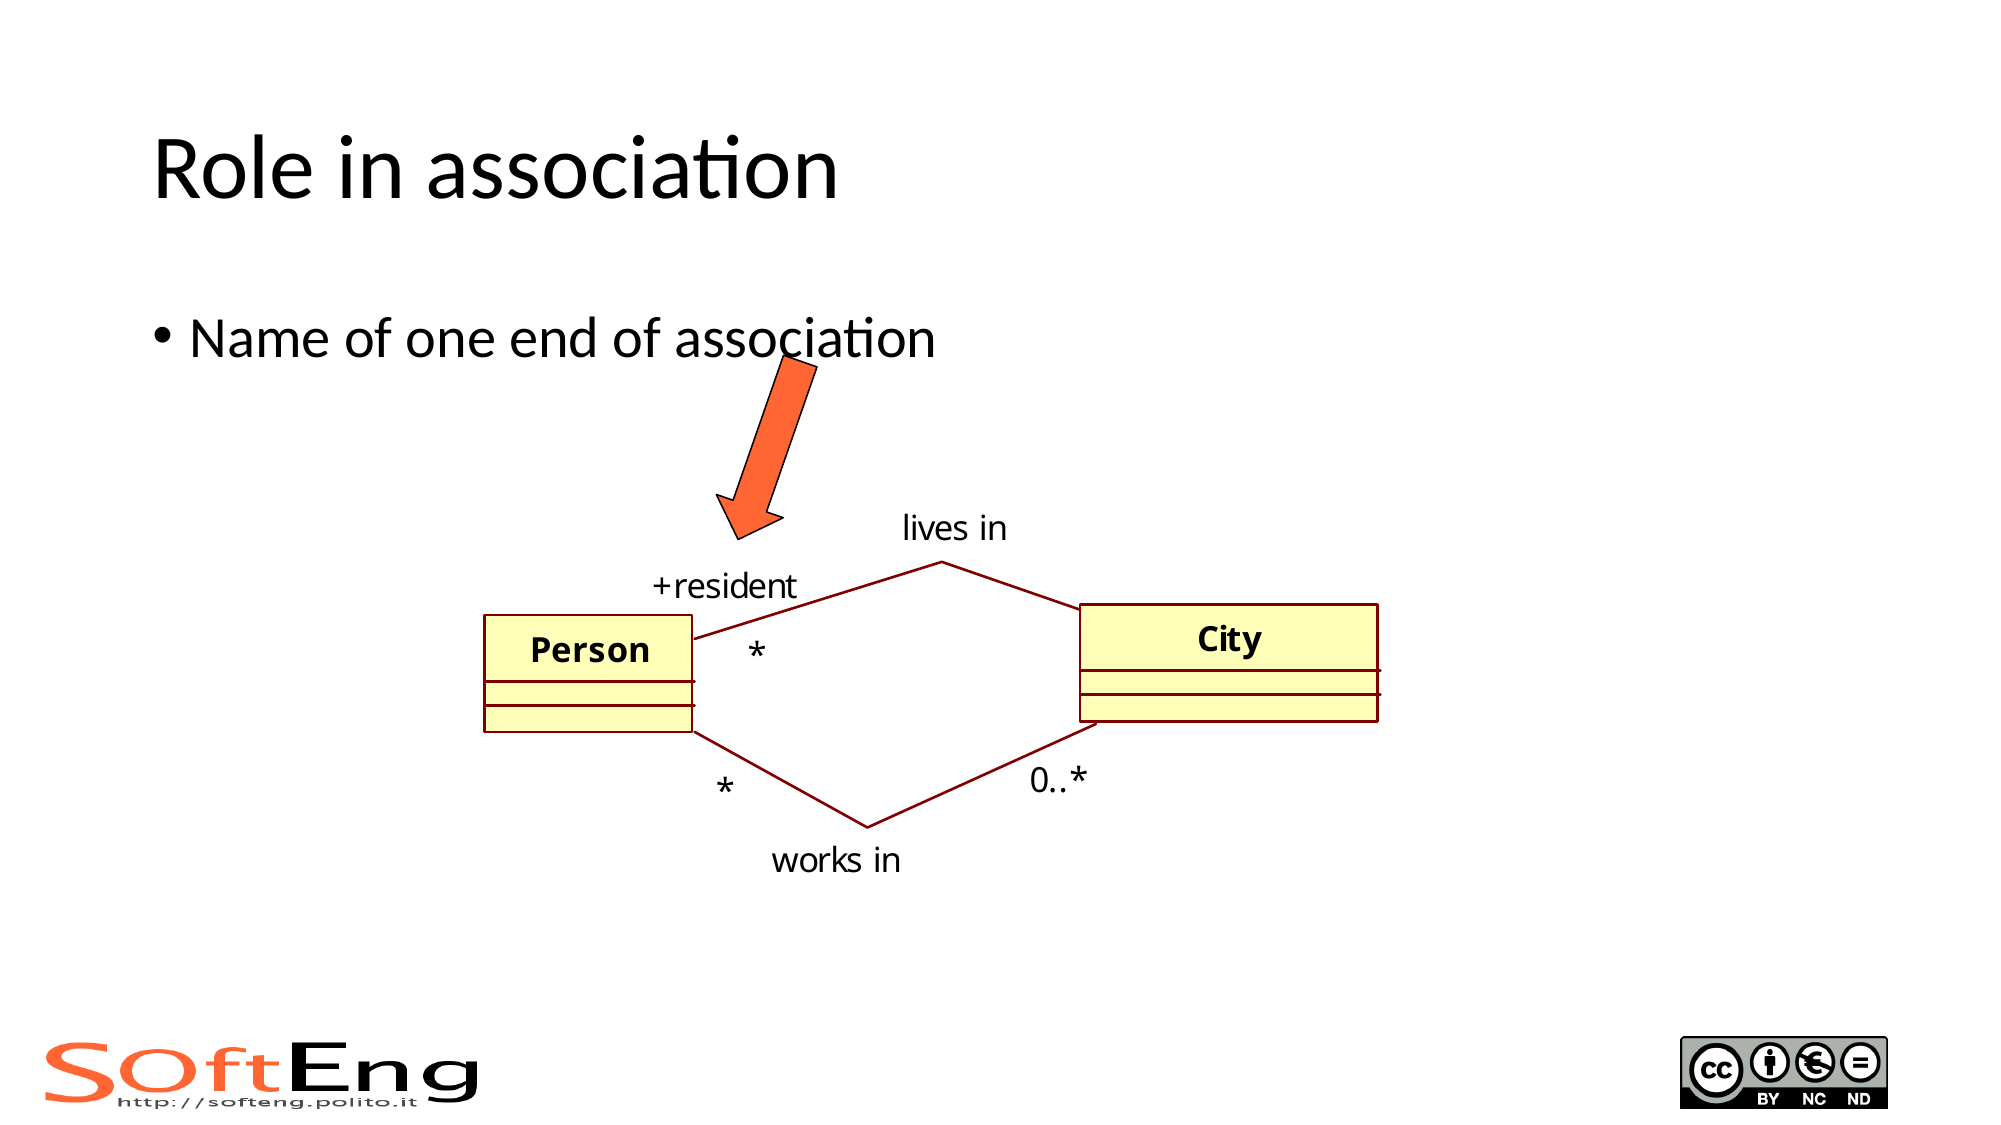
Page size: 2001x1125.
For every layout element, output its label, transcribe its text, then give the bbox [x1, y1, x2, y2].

title Role in association [137, 59, 1863, 278]
picture [431, 450, 1434, 929]
picture [1680, 1036, 1888, 1109]
list Name of one end of association [137, 299, 1863, 1014]
text_box [750, 355, 818, 450]
picture [37, 1026, 488, 1119]
